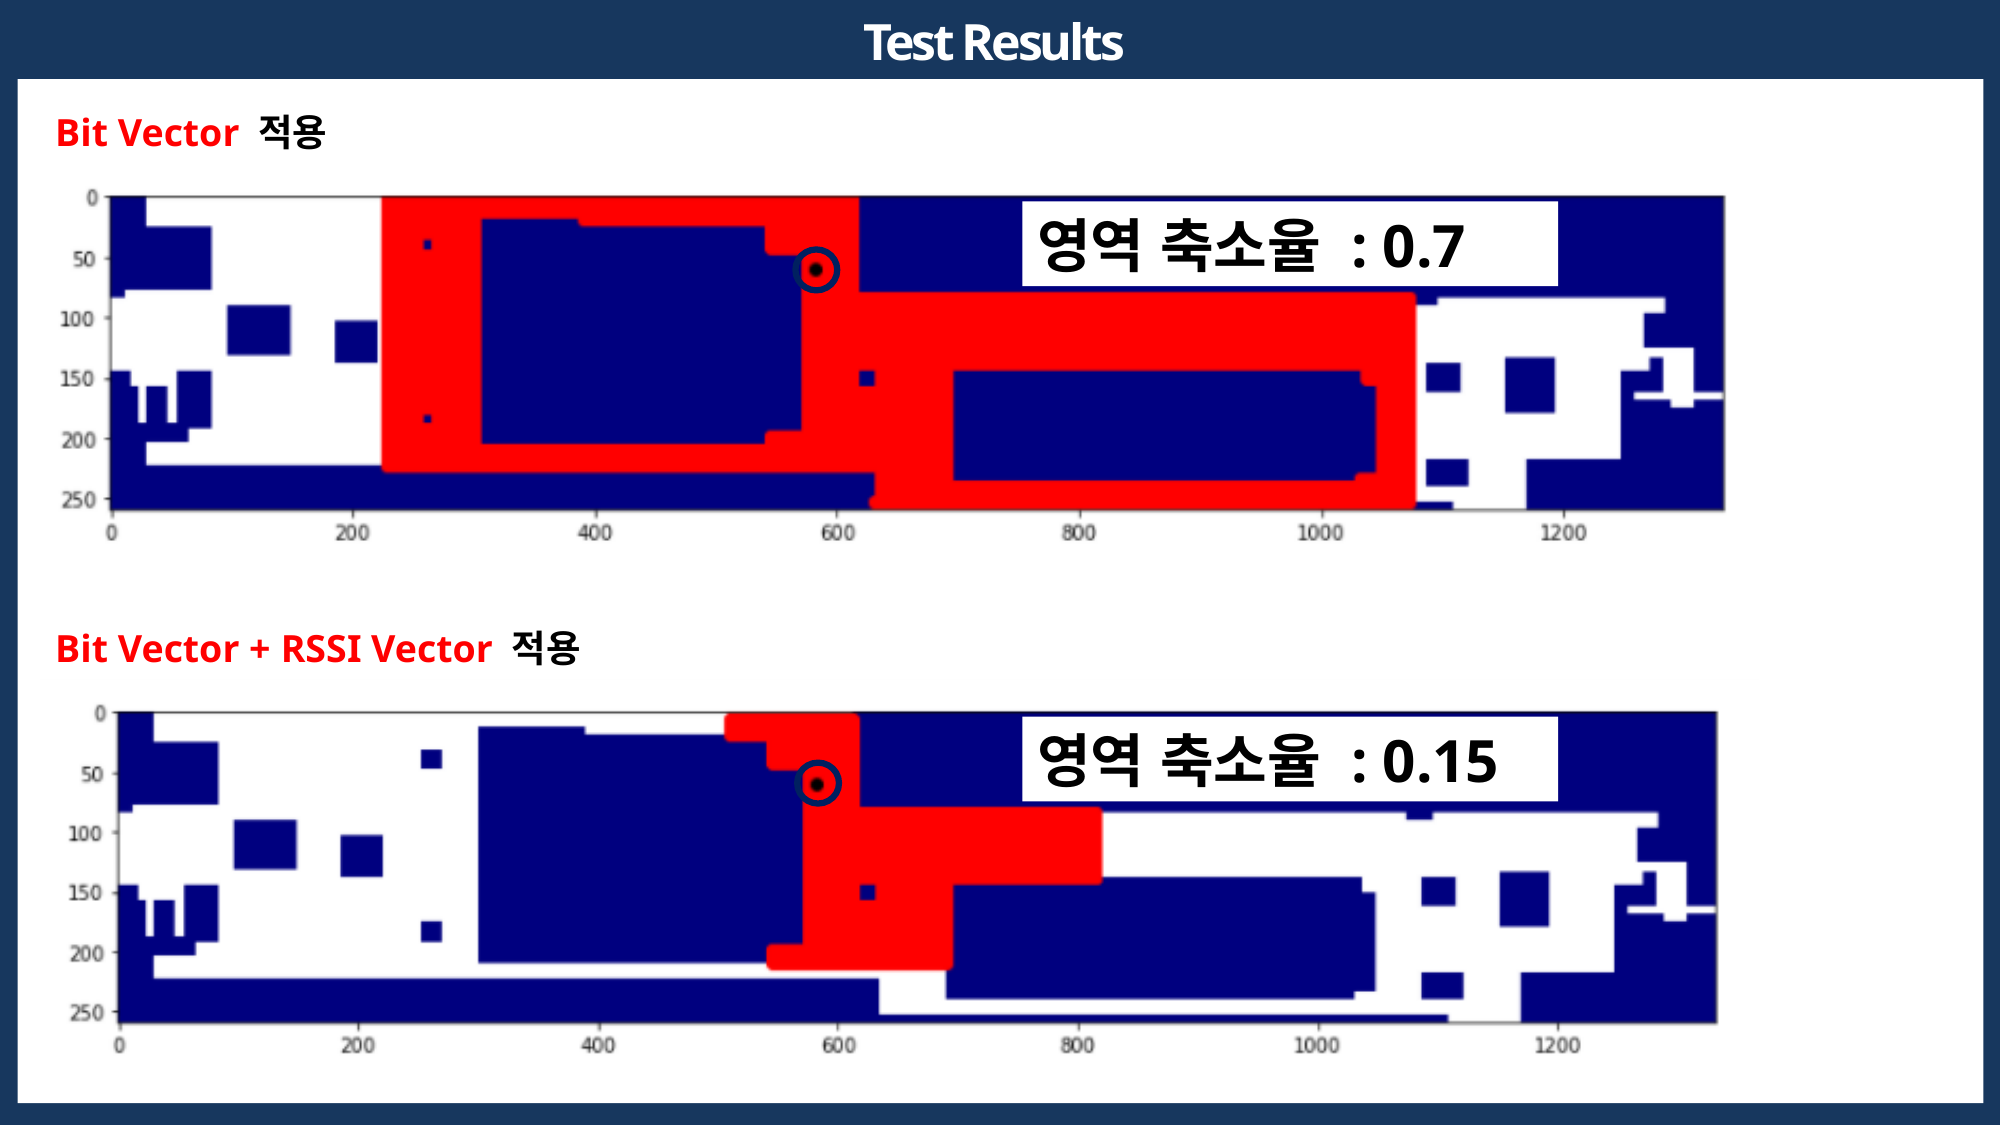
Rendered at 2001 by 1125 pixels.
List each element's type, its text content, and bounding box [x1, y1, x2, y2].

picture [40, 161, 1754, 556]
text_box [16, 77, 1985, 1105]
picture [40, 677, 1759, 1062]
text_box Bit Vector + RSSI Vector 적용 [40, 617, 647, 677]
text_box Bit Vector 적용 [40, 101, 381, 161]
text_box Test Results [645, 3, 1343, 79]
